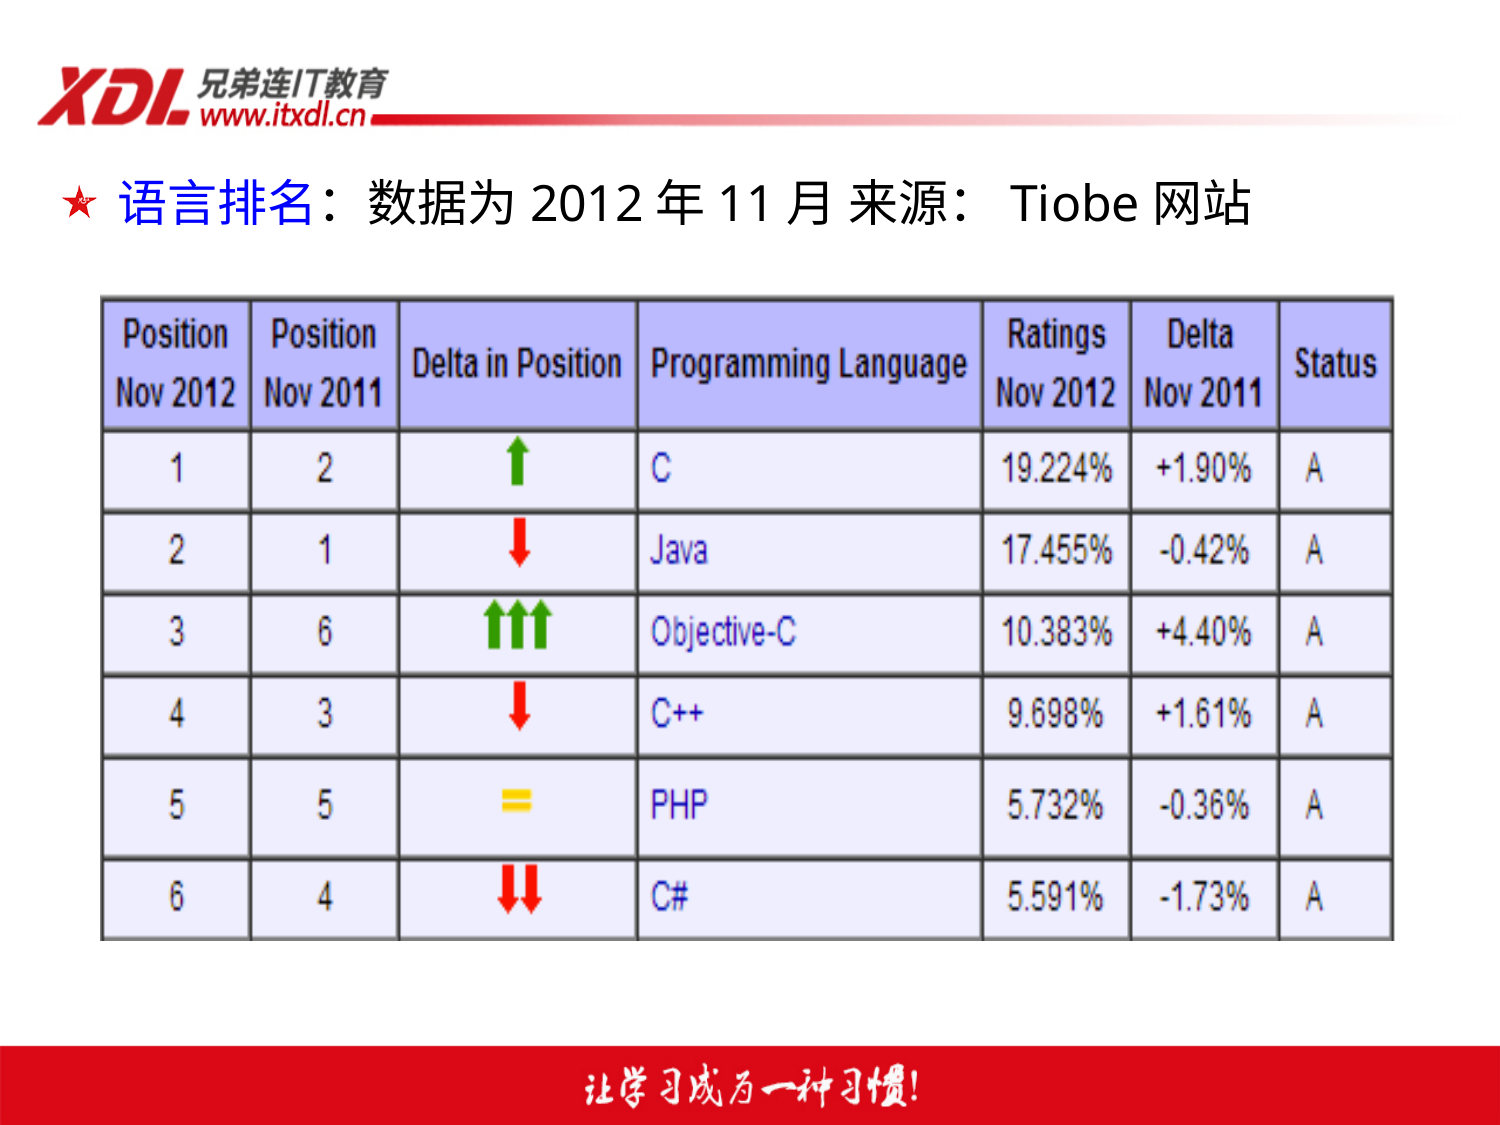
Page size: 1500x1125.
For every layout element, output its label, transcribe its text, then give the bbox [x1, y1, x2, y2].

list 语言排名：数据为2012年11月 来源：Tiobe网站 [46, 164, 1407, 1032]
picture [0, 0, 1500, 1125]
